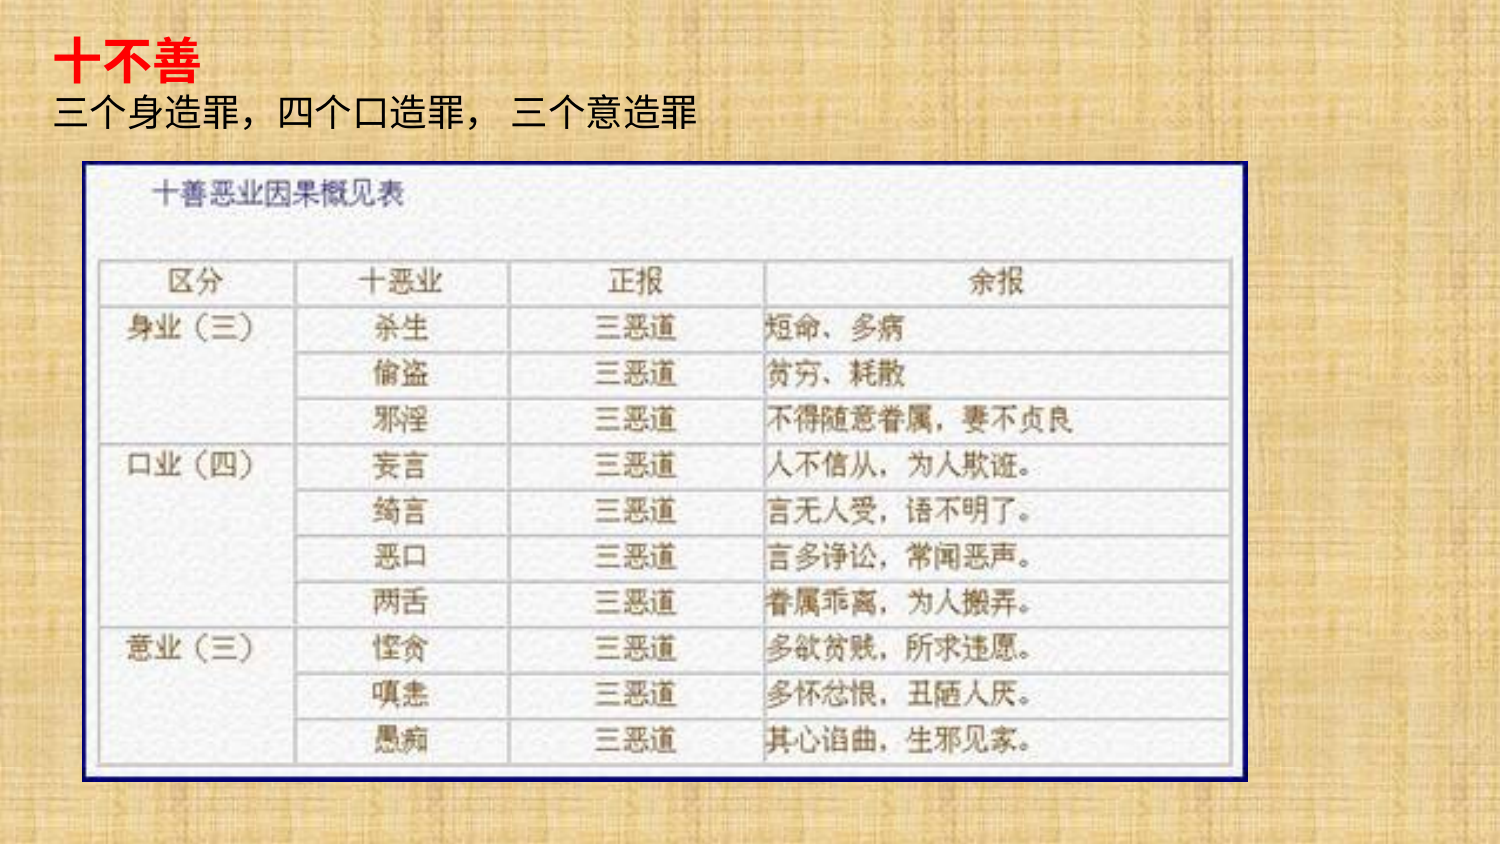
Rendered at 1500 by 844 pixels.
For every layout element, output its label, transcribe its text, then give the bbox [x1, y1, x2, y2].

text_box 十不善 三个身造罪，四个口造罪， 三个意造罪 [37, 21, 1500, 187]
picture [0, 0, 1500, 844]
